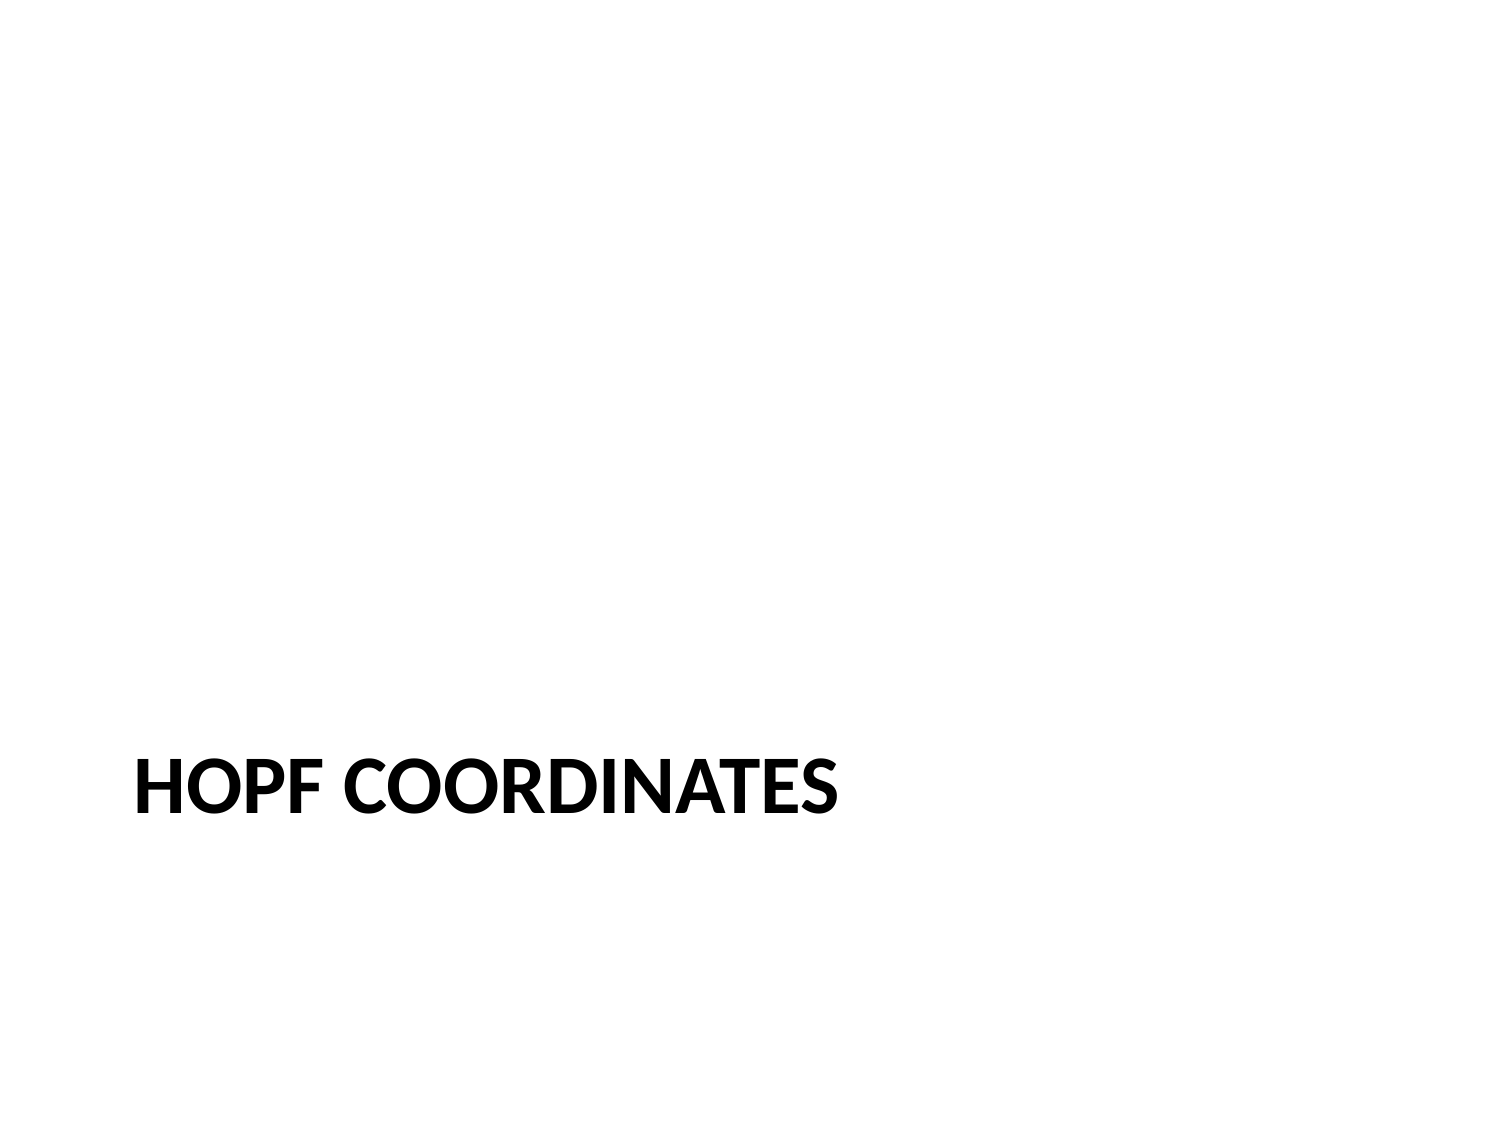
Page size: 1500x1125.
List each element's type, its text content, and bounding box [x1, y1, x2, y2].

title Hopf coordinates [118, 722, 1394, 947]
